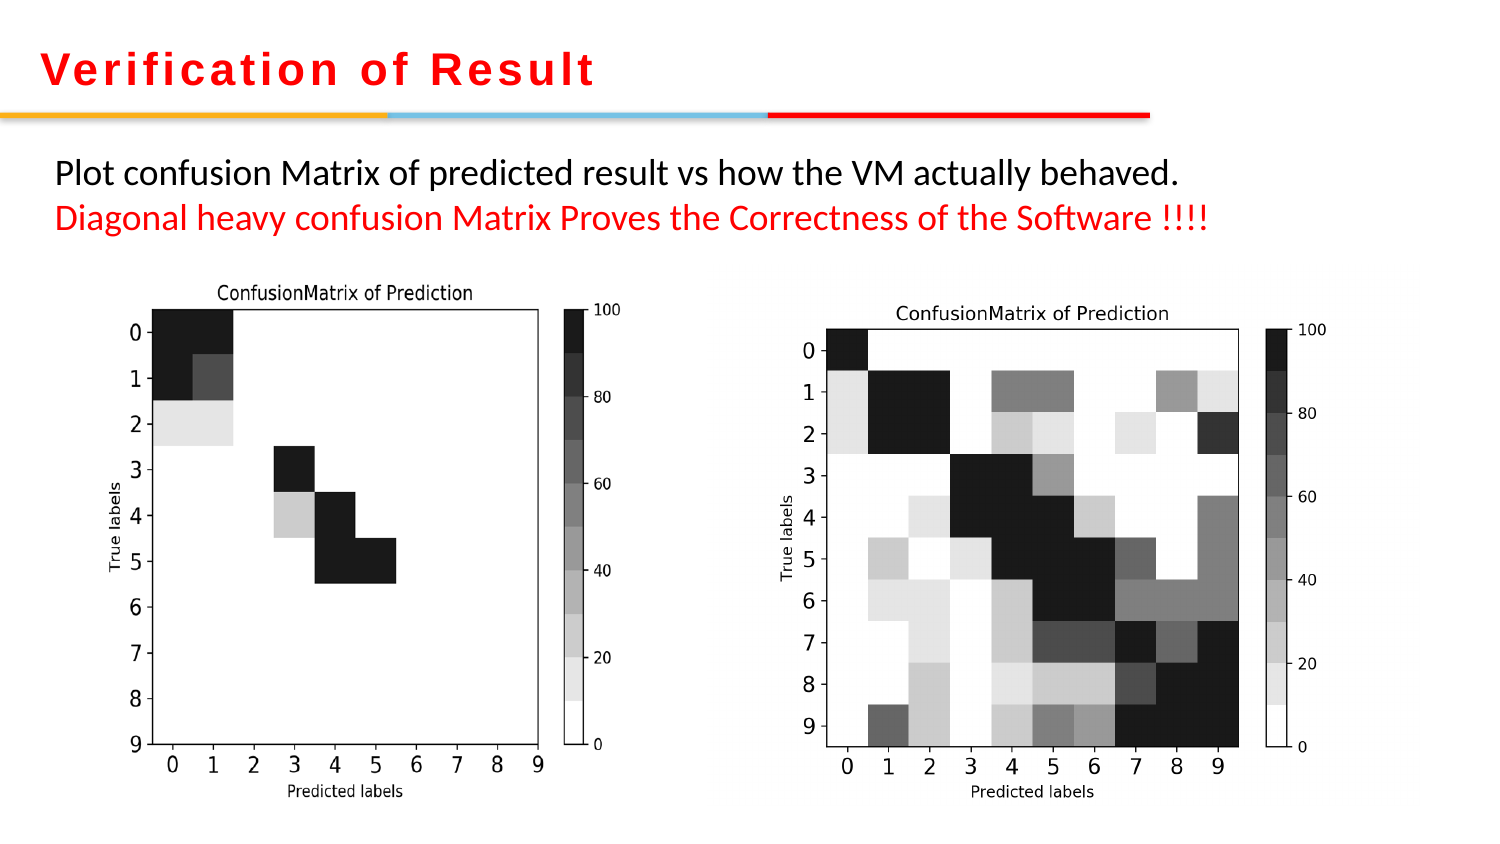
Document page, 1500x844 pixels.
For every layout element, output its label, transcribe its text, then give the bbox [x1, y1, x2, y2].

list Verification of Result [40, 19, 1113, 115]
picture [39, 241, 1420, 806]
text_box Plot confusion Matrix of predicted result vs how the VM actually behaved. Diagonal heavy confusion Matrix Proves the Correctness of the Software !!!! [40, 140, 1366, 245]
